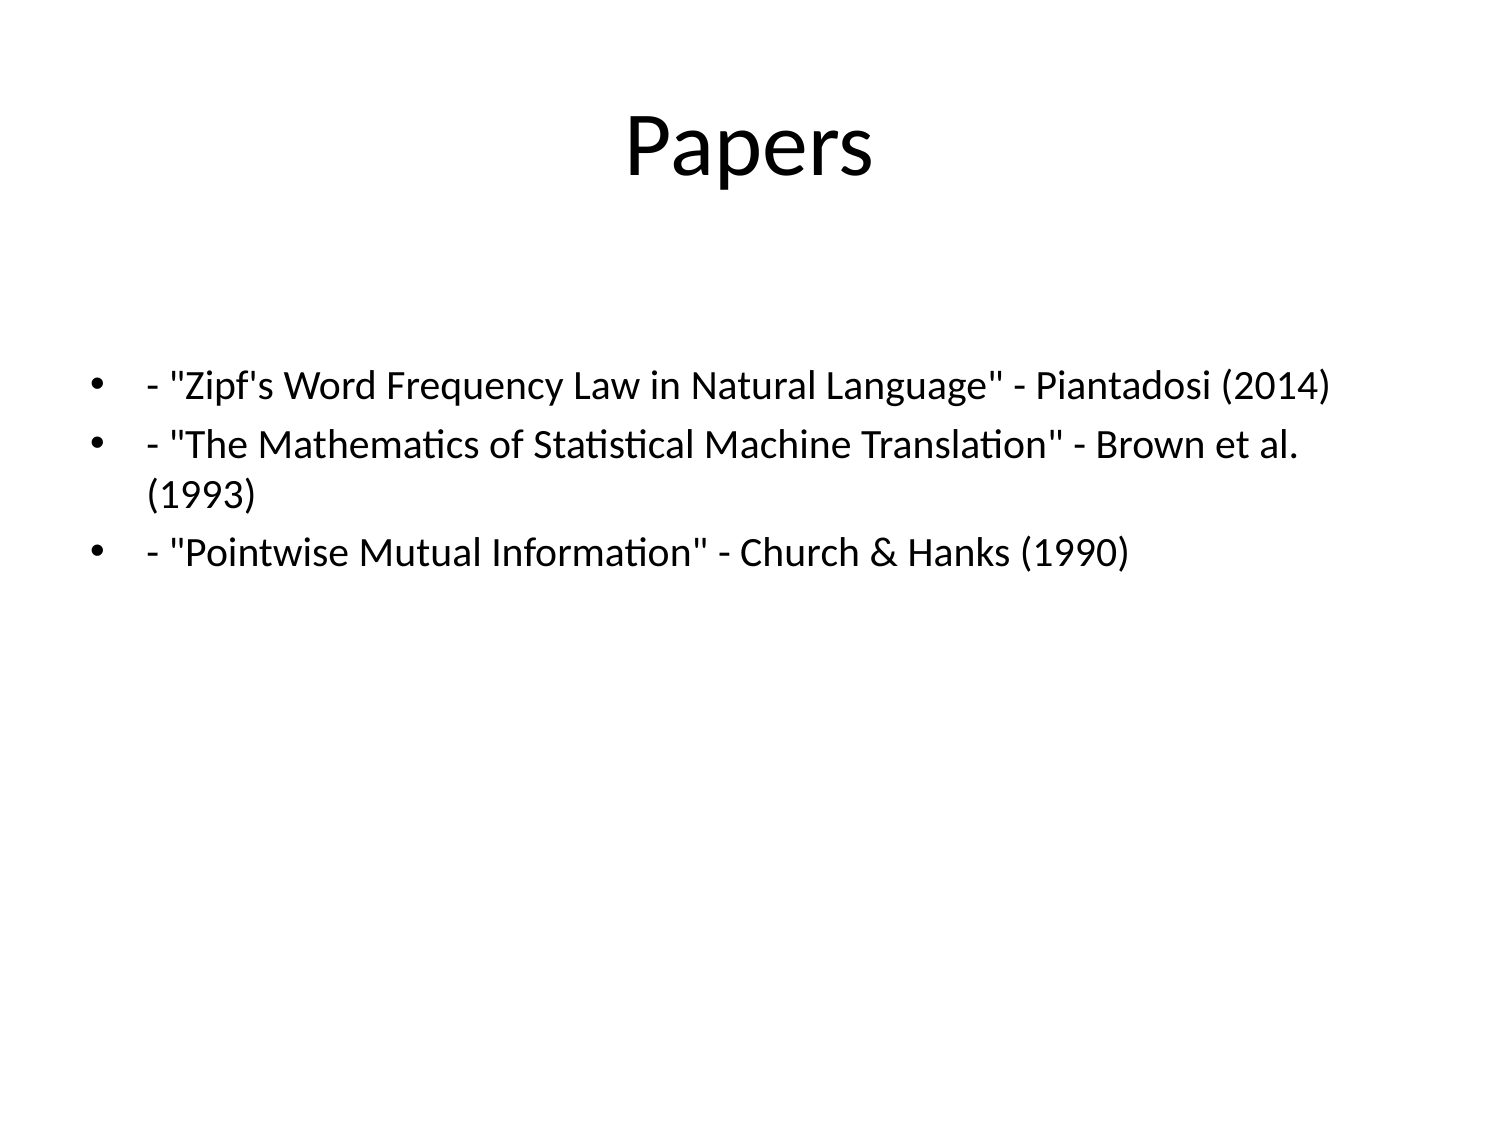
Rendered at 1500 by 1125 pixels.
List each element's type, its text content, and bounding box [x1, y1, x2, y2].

list - "Zipf's Word Frequency Law in Natural Language" - Piantadosi (2014) - "The Mathematics of Statistical Machine Translation" - Brown et al. (1993) - "Pointwise Mutual Information" - Church & Hanks (1990) [75, 262, 1425, 1005]
title Papers [75, 45, 1425, 233]
